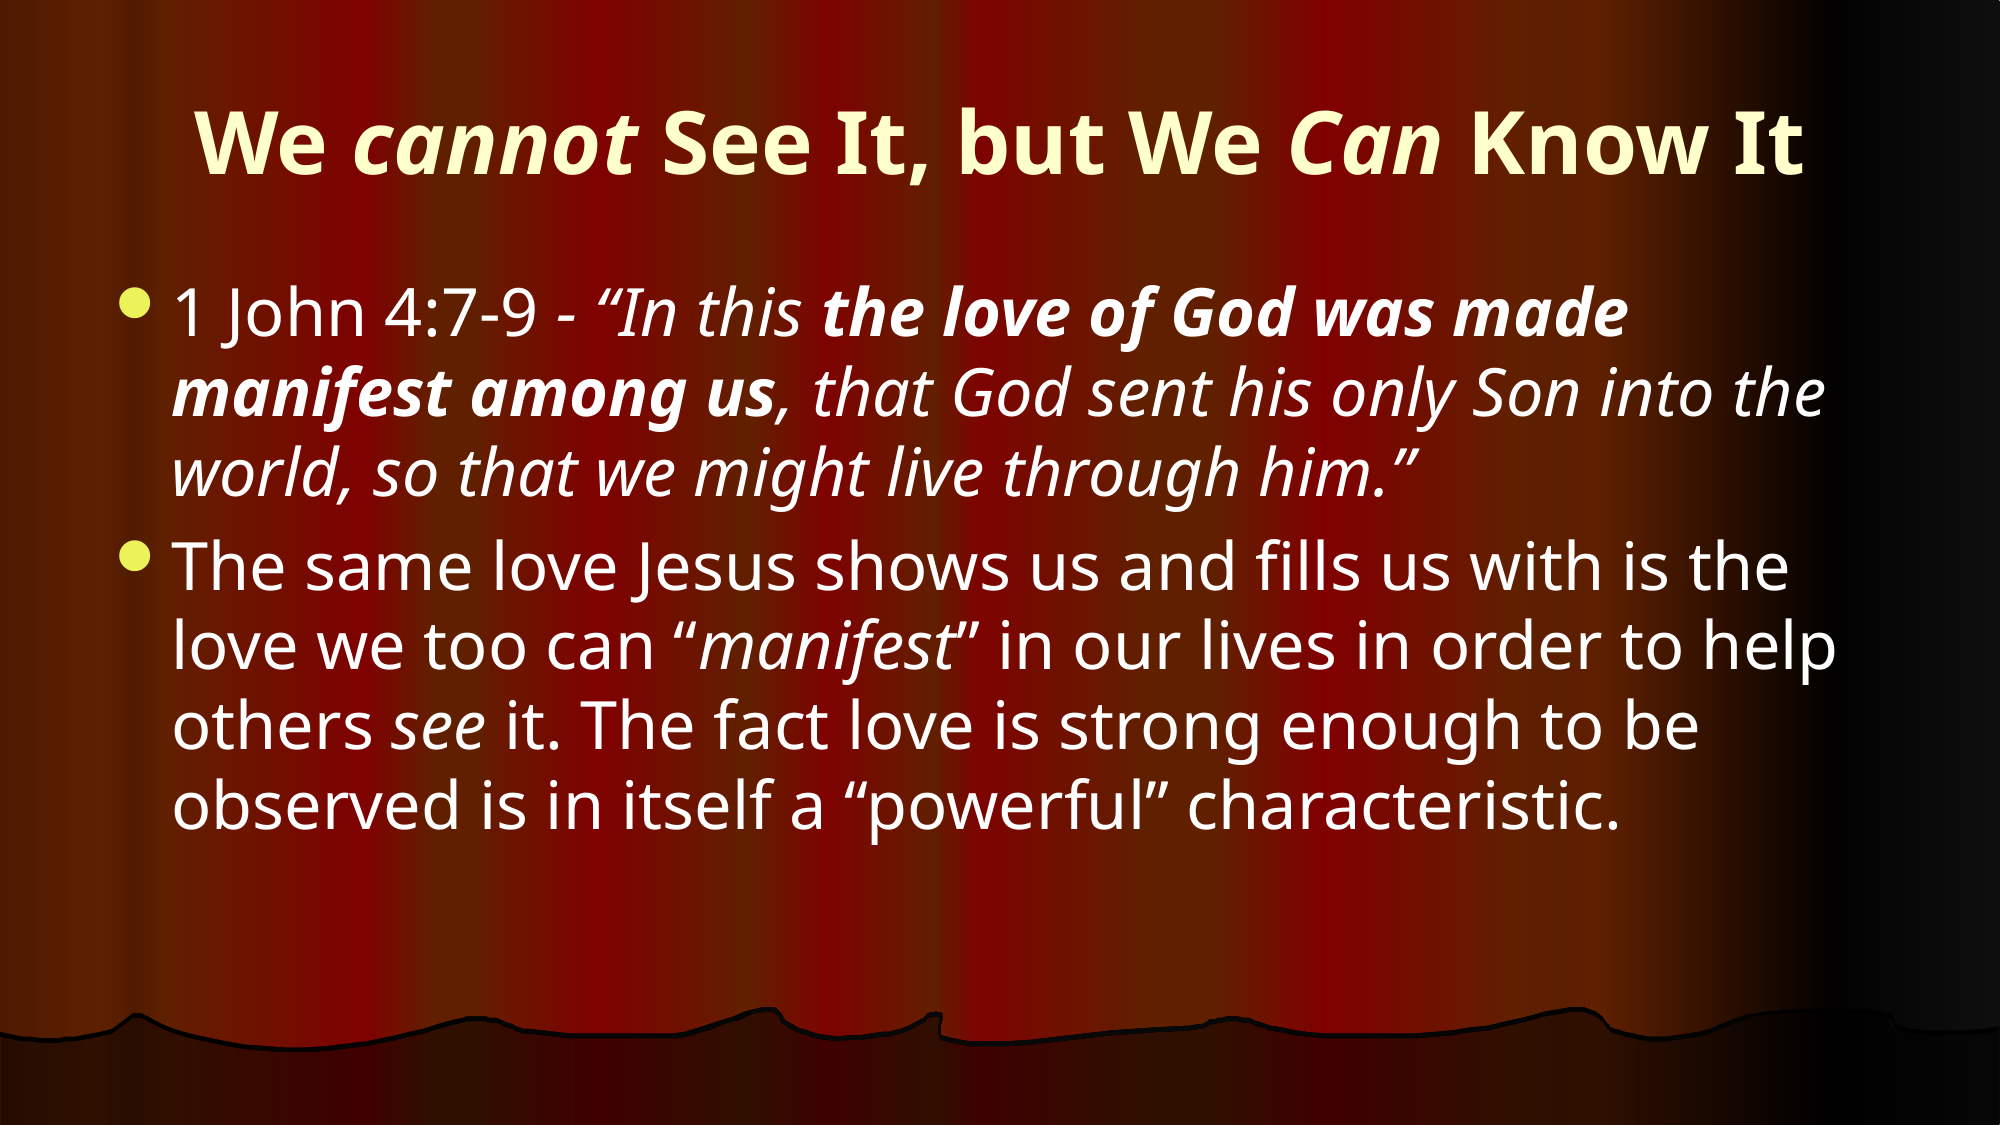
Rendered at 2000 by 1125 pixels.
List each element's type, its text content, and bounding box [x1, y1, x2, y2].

list 1 John 4:7-9 - “In this the love of God was made manifest among us, that God sent his only Son into the world, so that we might live through him.” The same love Jesus shows us and fills us with is the love we too can “manifest” in our lives in order to help others see it. The fact love is strong enough to be observed is in itself a “powerful” characteristic. [99, 262, 1900, 1088]
title We cannot See It, but We Can Know It [99, 45, 1900, 233]
